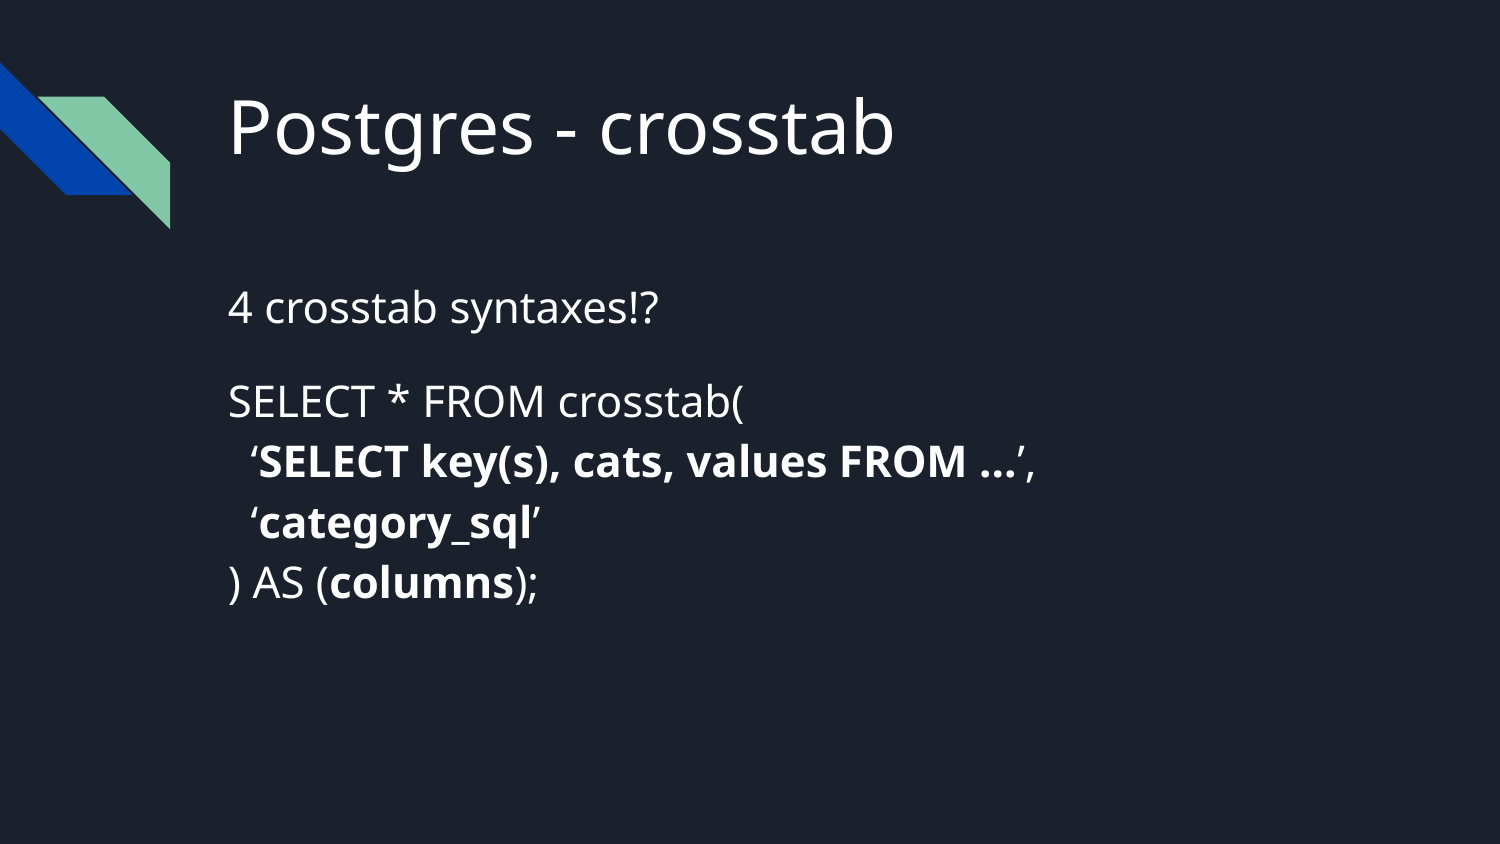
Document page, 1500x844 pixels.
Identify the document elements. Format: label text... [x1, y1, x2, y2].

list 4 crosstab syntaxes!? SELECT * FROM crosstab( ‘SELECT key(s), cats, values FROM ...’, ‘category_sql’ ) AS (columns); [212, 257, 1368, 735]
title Postgres - crosstab [212, 64, 1368, 215]
